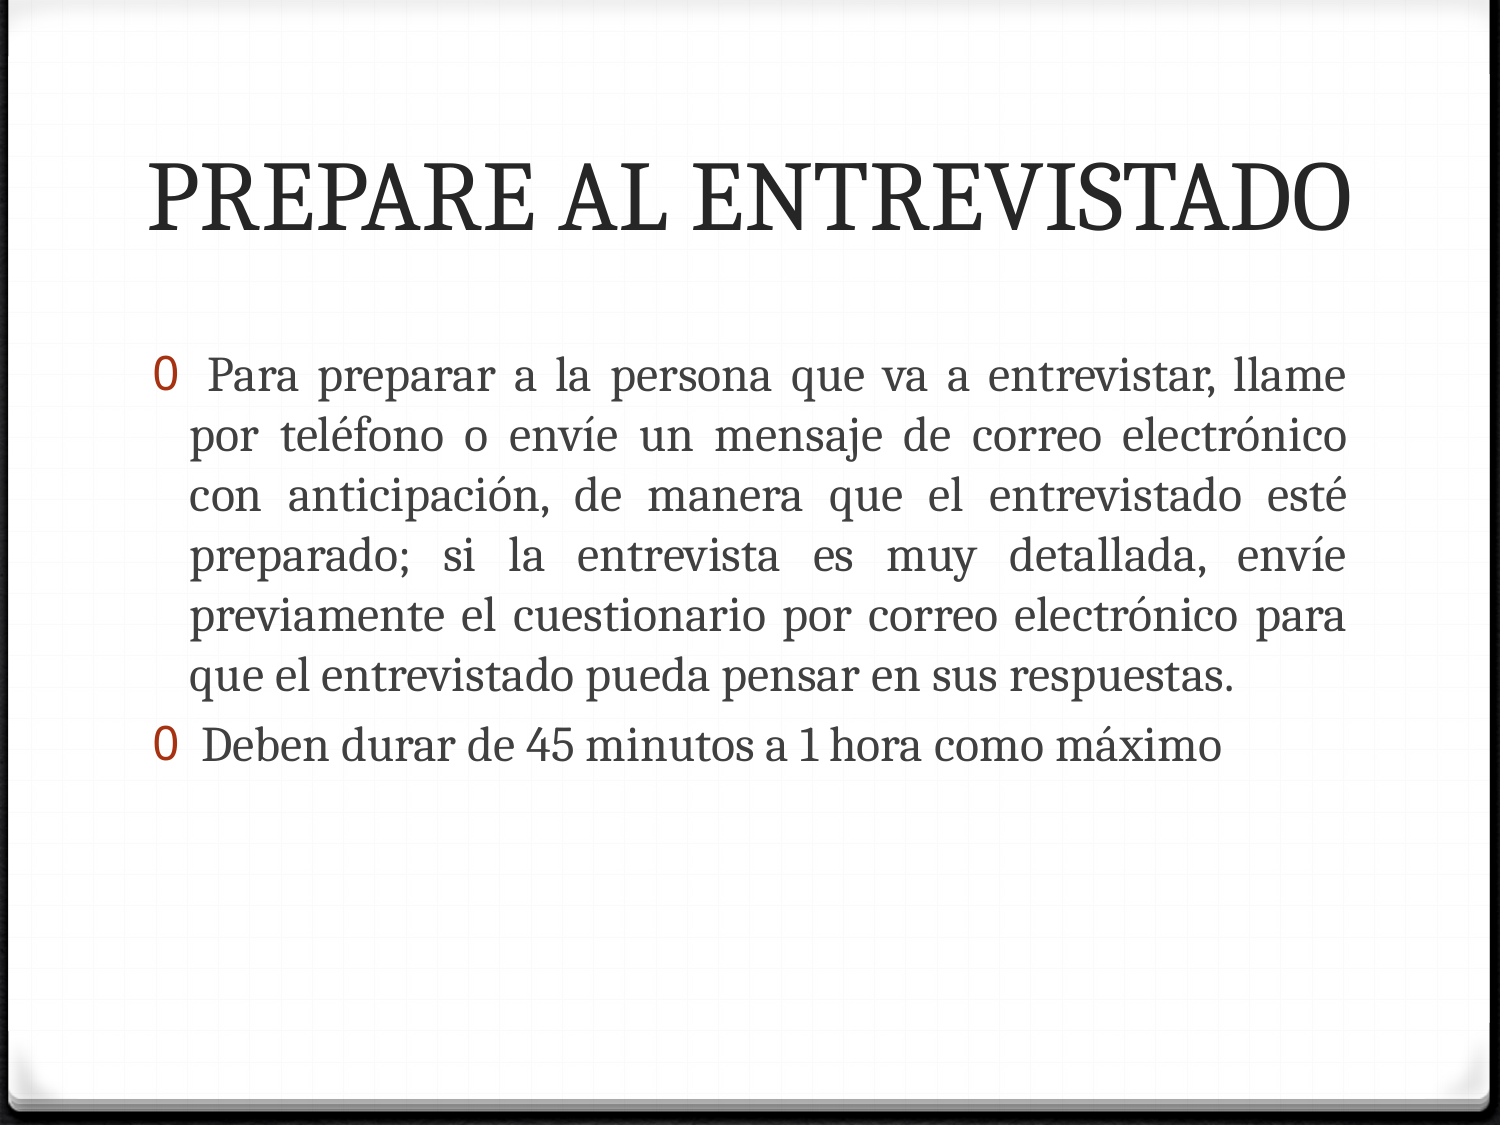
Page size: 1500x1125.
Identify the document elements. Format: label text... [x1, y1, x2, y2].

picture [0, 0, 1500, 1125]
title PREPARE AL ENTREVISTADO [90, 71, 1410, 309]
list Para preparar a la persona que va a entrevistar, llame por teléfono o envíe un mensaje de correo electrónico con anticipación, de manera que el entrevistado esté preparado; si la entrevista es muy detallada, envíe previamente el cuestionario por correo electrónico para que el entrevistado pueda pensar en sus respuestas. Deben durar de 45 minutos a 1 hora como máximo [137, 334, 1363, 983]
